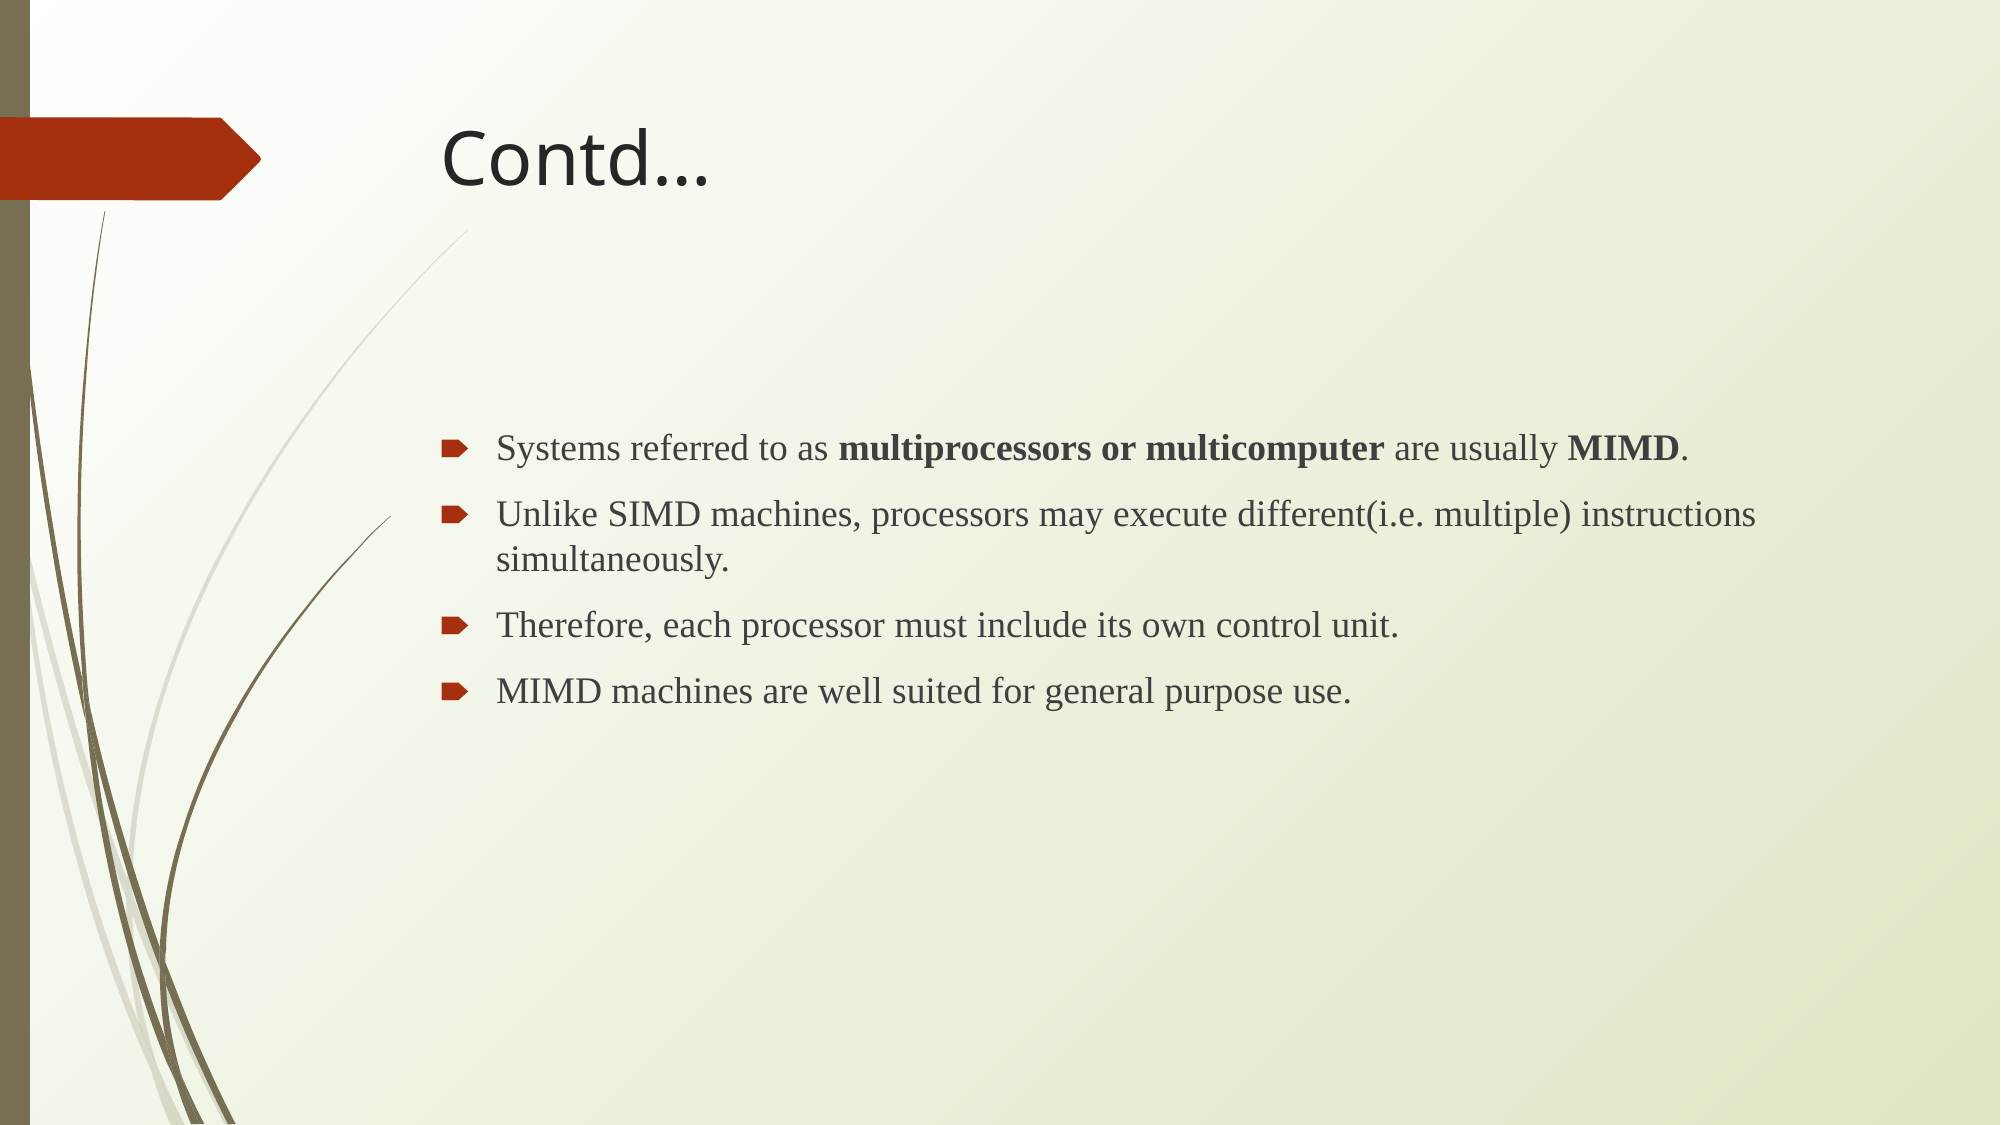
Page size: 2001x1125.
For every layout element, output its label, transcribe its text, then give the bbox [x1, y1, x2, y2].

list Systems referred to as multiprocessors or multicomputer are usually MIMD. Unlike SIMD machines, processors may execute different(i.e. multiple) instructions simultaneously. Therefore, each processor must include its own control unit. MIMD machines are well suited for general purpose use. [424, 350, 1888, 970]
title Contd… [425, 102, 1888, 313]
